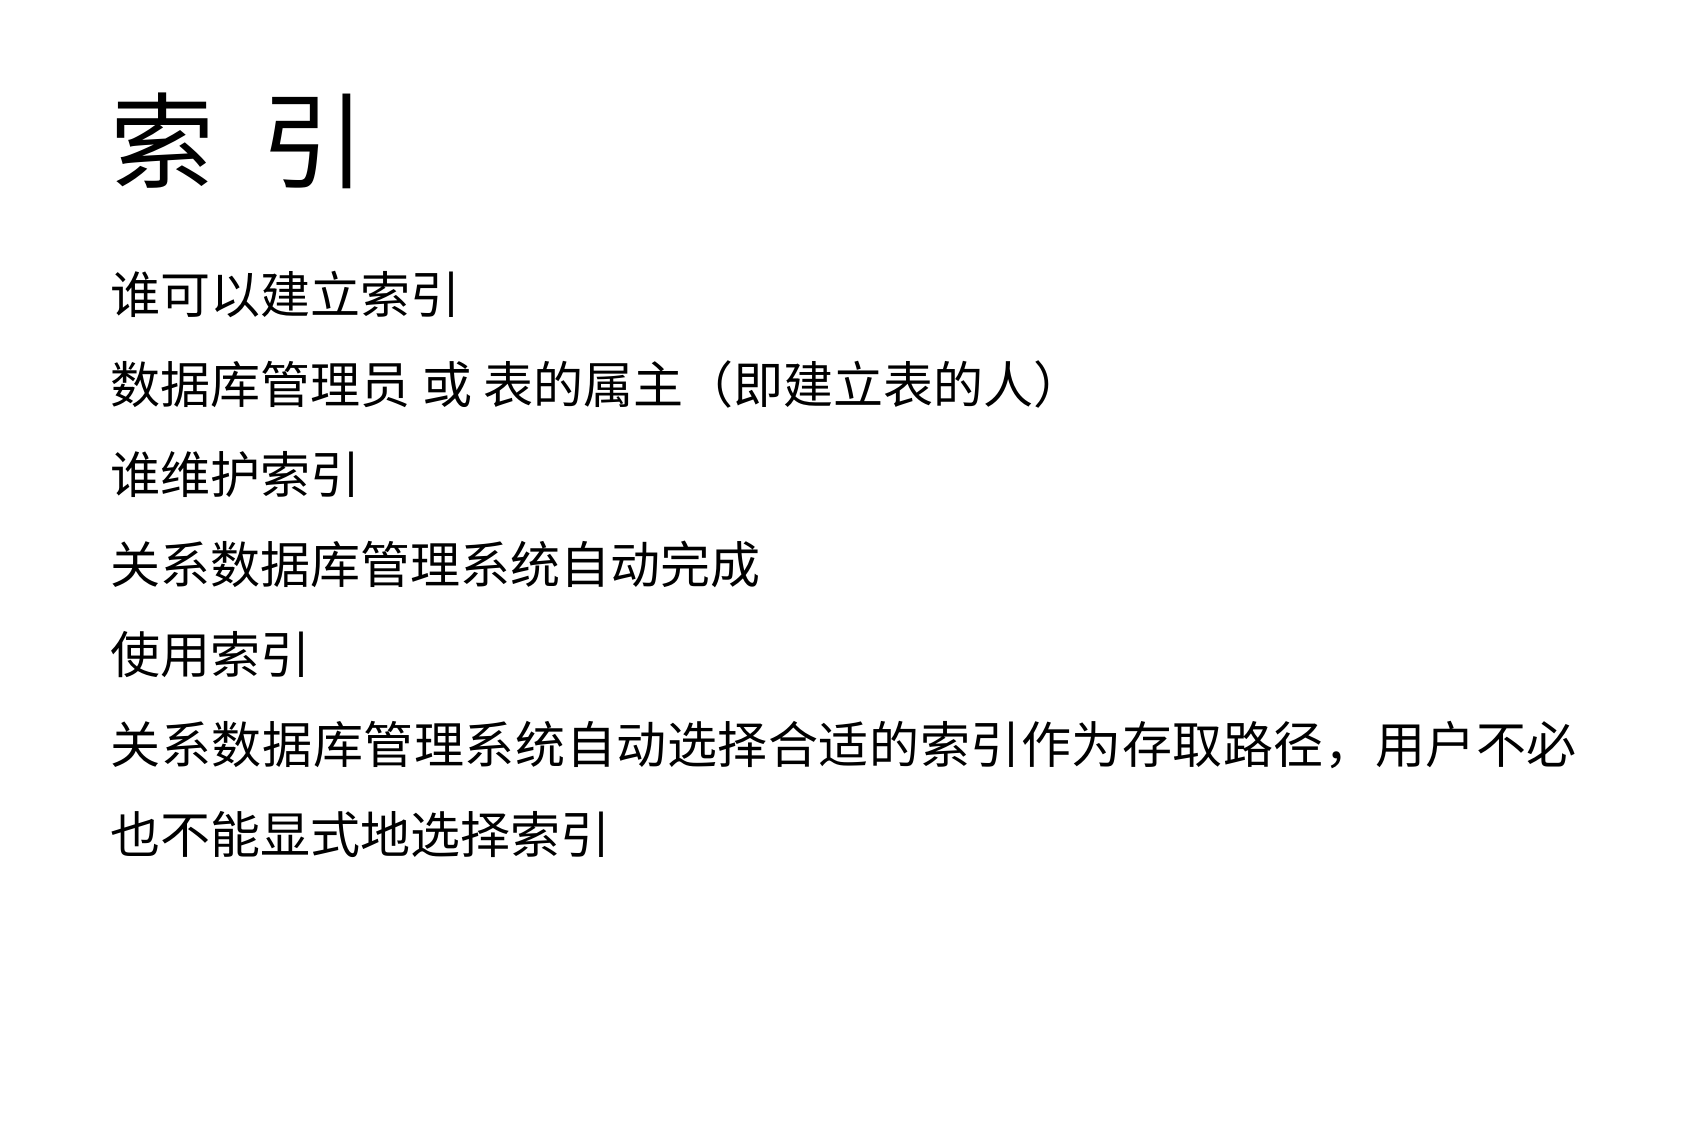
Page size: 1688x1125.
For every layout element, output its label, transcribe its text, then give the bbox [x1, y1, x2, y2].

list 谁可以建立索引 数据库管理员 或 表的属主（即建立表的人） 谁维护索引 关系数据库管理系统自动完成 使用索引 关系数据库管理系统自动选择合适的索引作为存取路径，用户不必也不能显式地选择索引 [84, 219, 1604, 981]
title 索 引 [84, 45, 1604, 219]
